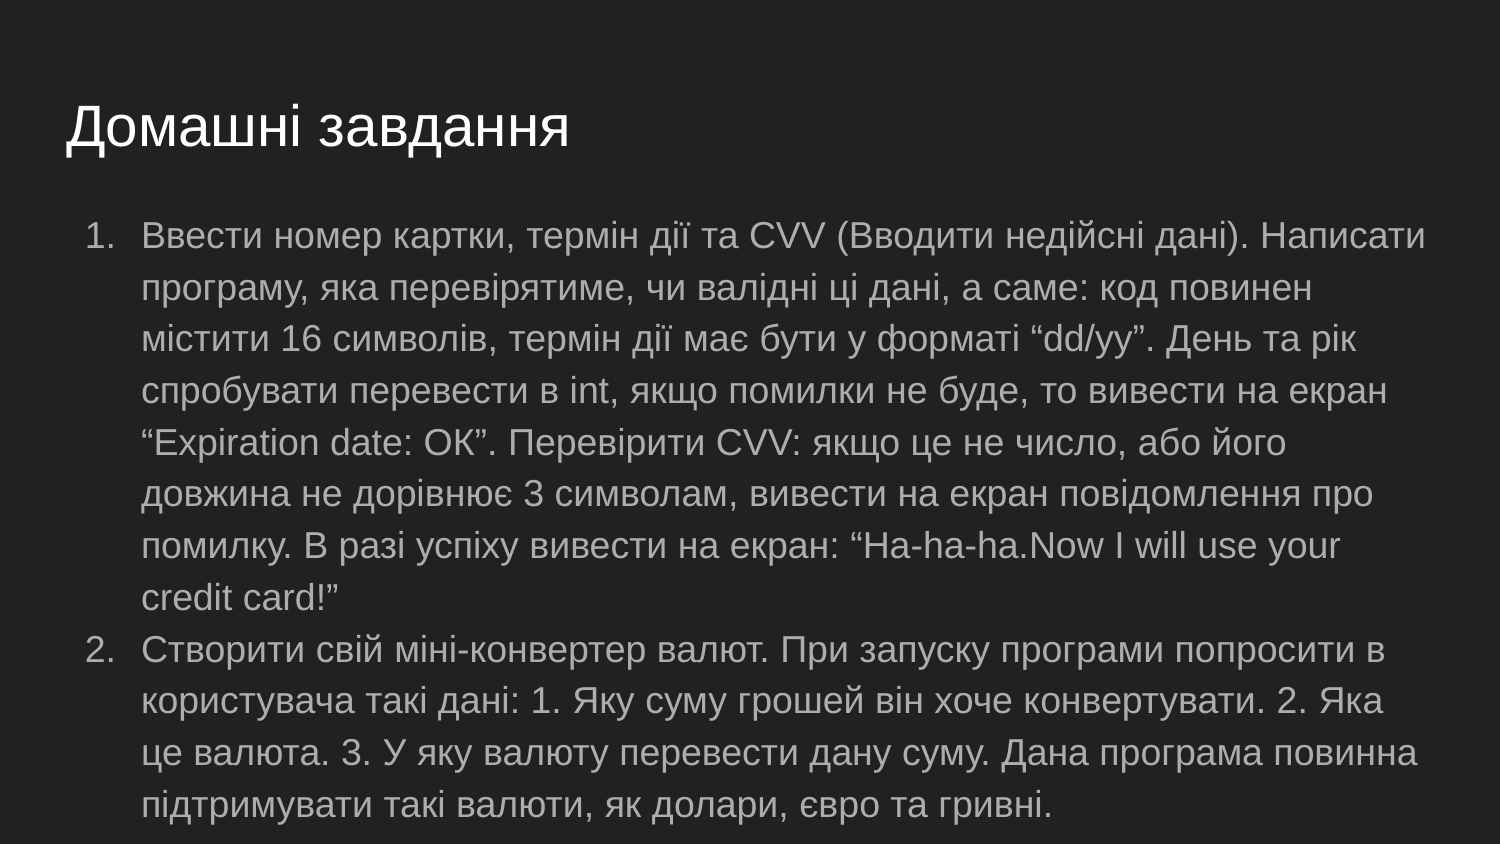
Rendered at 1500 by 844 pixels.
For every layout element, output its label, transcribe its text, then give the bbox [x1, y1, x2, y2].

list Ввести номер картки, термін дії та CVV (Вводити недійсні дані). Написати програму, яка перевірятиме, чи валідні ці дані, а саме: код повинен містити 16 символів, термін дії має бути у форматі “dd/yy”. День та рік спробувати перевести в int, якщо помилки не буде, то вивести на екран “Expiration date: ОК”. Перевірити CVV: якщо це не число, або його довжина не дорівнює 3 символам, вивести на екран повідомлення про помилку. В разі успіху вивести на екран: “Ha-ha-ha.Now I will use your credit card!” Створити свій міні-конвертер валют. При запуску програми попросити в користувача такі дані: 1. Яку суму грошей він хоче конвертувати. 2. Яка це валюта. 3. У яку валюту перевести дану суму. Дана програма повинна підтримувати такі валюти, як долари, євро та гривні. [51, 189, 1449, 750]
title Домашні завдання [51, 72, 1449, 167]
